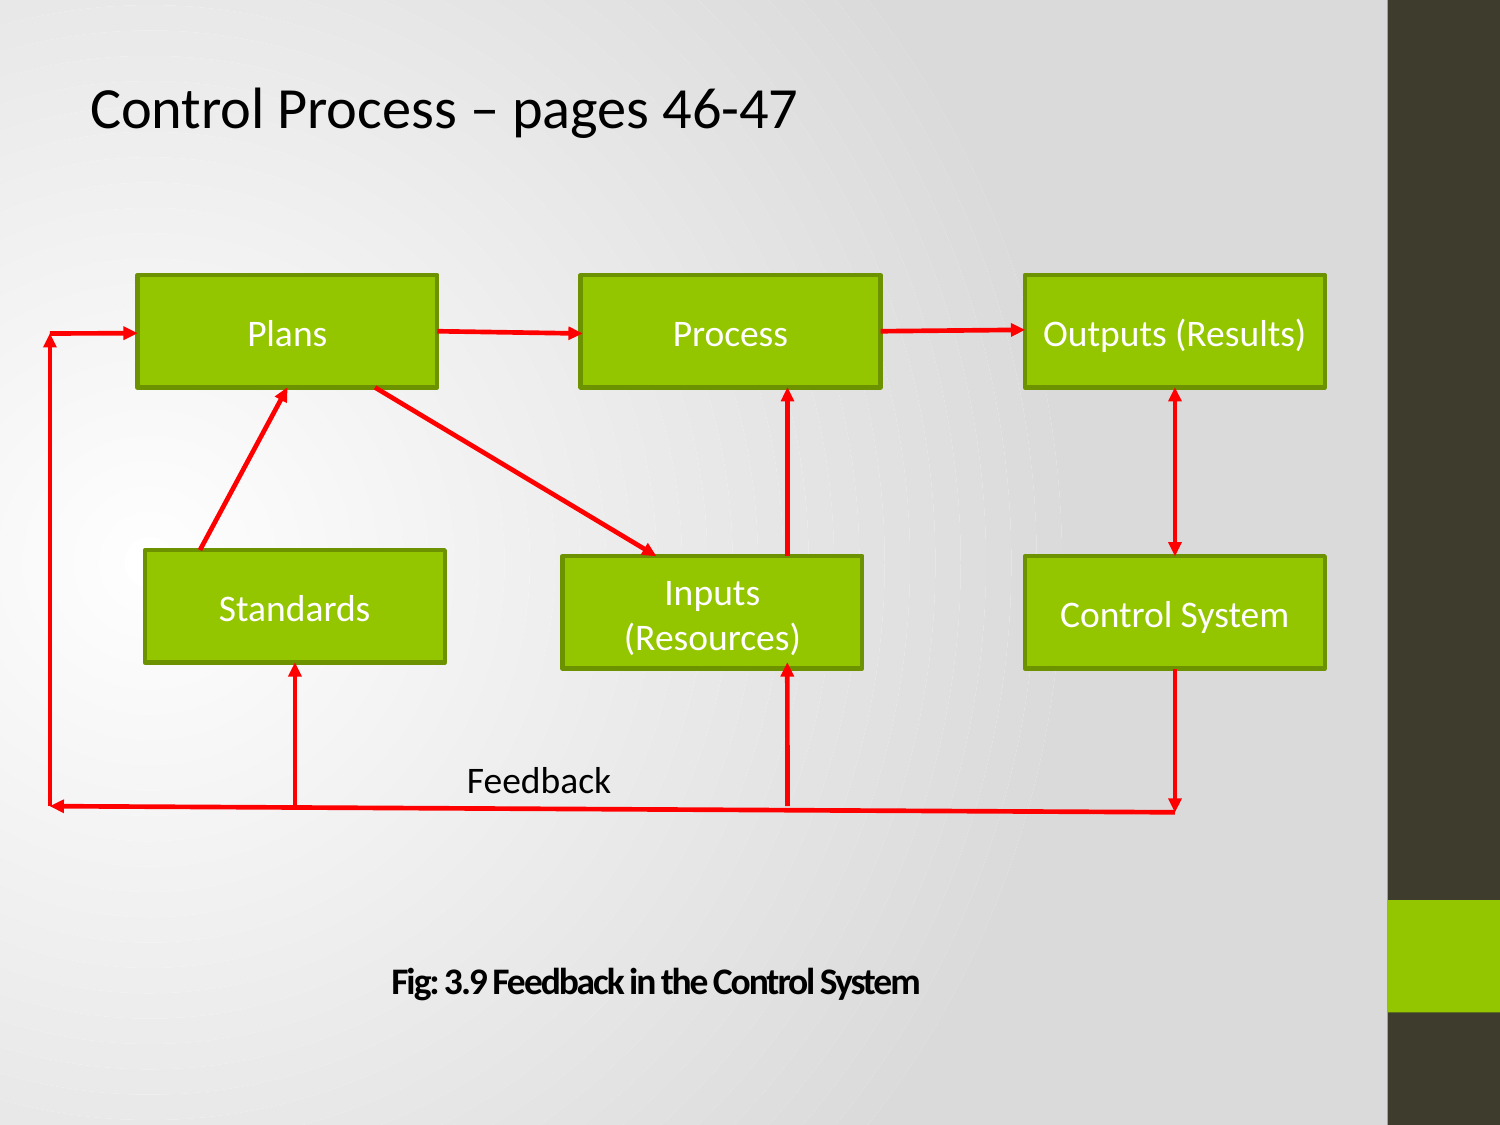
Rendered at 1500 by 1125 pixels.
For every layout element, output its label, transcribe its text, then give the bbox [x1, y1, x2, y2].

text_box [49, 805, 1173, 813]
text_box Standards [143, 548, 447, 665]
text_box Outputs (Results) [1023, 273, 1327, 390]
text_box Inputs (Resources) [560, 554, 864, 671]
title Fig: 3.9 Feedback in the Control System [75, 949, 1238, 1019]
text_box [374, 386, 657, 557]
list Control Process – pages 46-47 [75, 62, 1113, 188]
text_box Process [578, 273, 883, 390]
text_box Feedback [452, 748, 627, 798]
text_box Control System [1023, 554, 1327, 671]
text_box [436, 330, 583, 334]
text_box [199, 386, 288, 551]
text_box Plans [135, 273, 439, 390]
